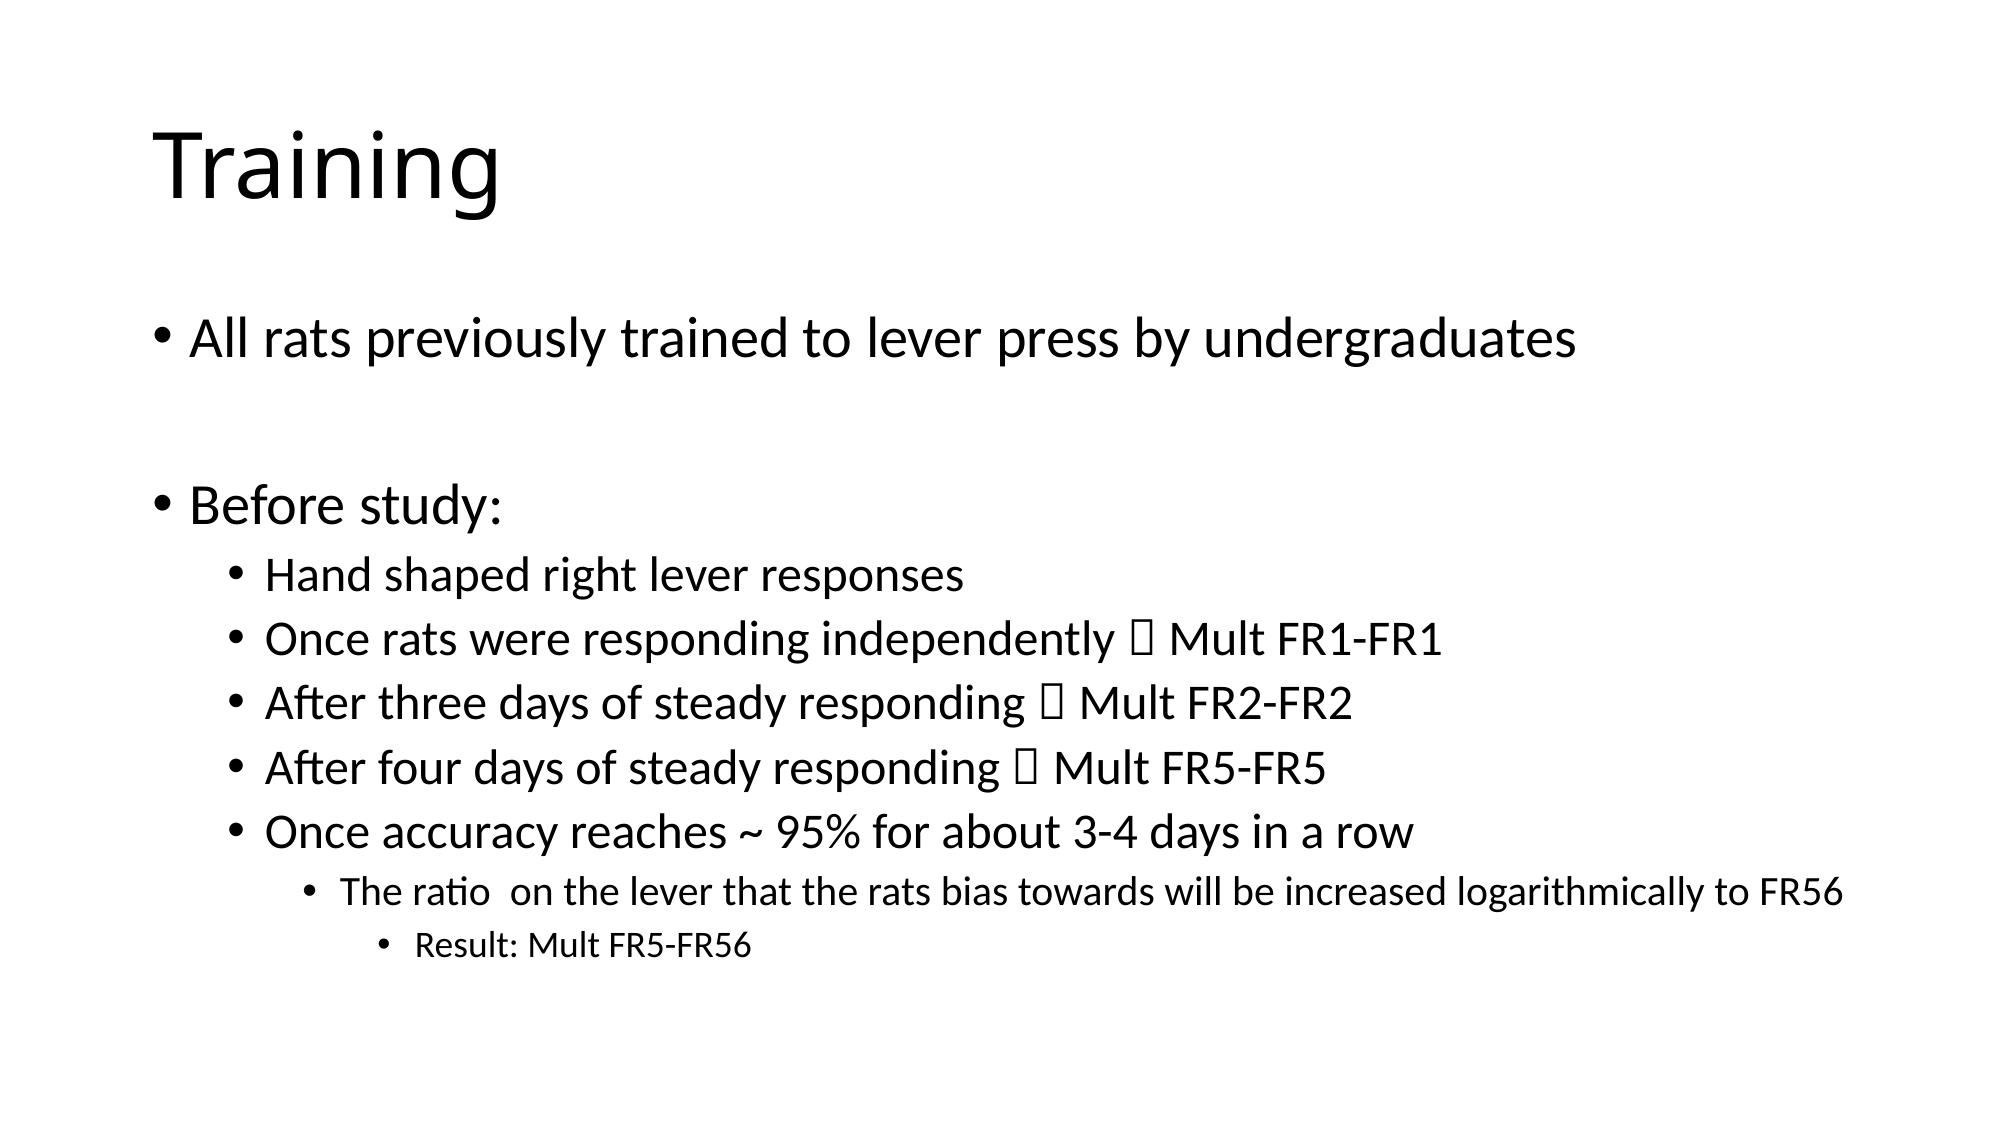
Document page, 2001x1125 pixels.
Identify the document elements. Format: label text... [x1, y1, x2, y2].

list All rats previously trained to lever press by undergraduates Before study: Hand shaped right lever responses Once rats were responding independently  Mult FR1-FR1 After three days of steady responding  Mult FR2-FR2 After four days of steady responding  Mult FR5-FR5 Once accuracy reaches ~ 95% for about 3-4 days in a row The ratio on the lever that the rats bias towards will be increased logarithmically to FR56 Result: Mult FR5-FR56 [137, 299, 1863, 1014]
title Training [137, 59, 1863, 278]
